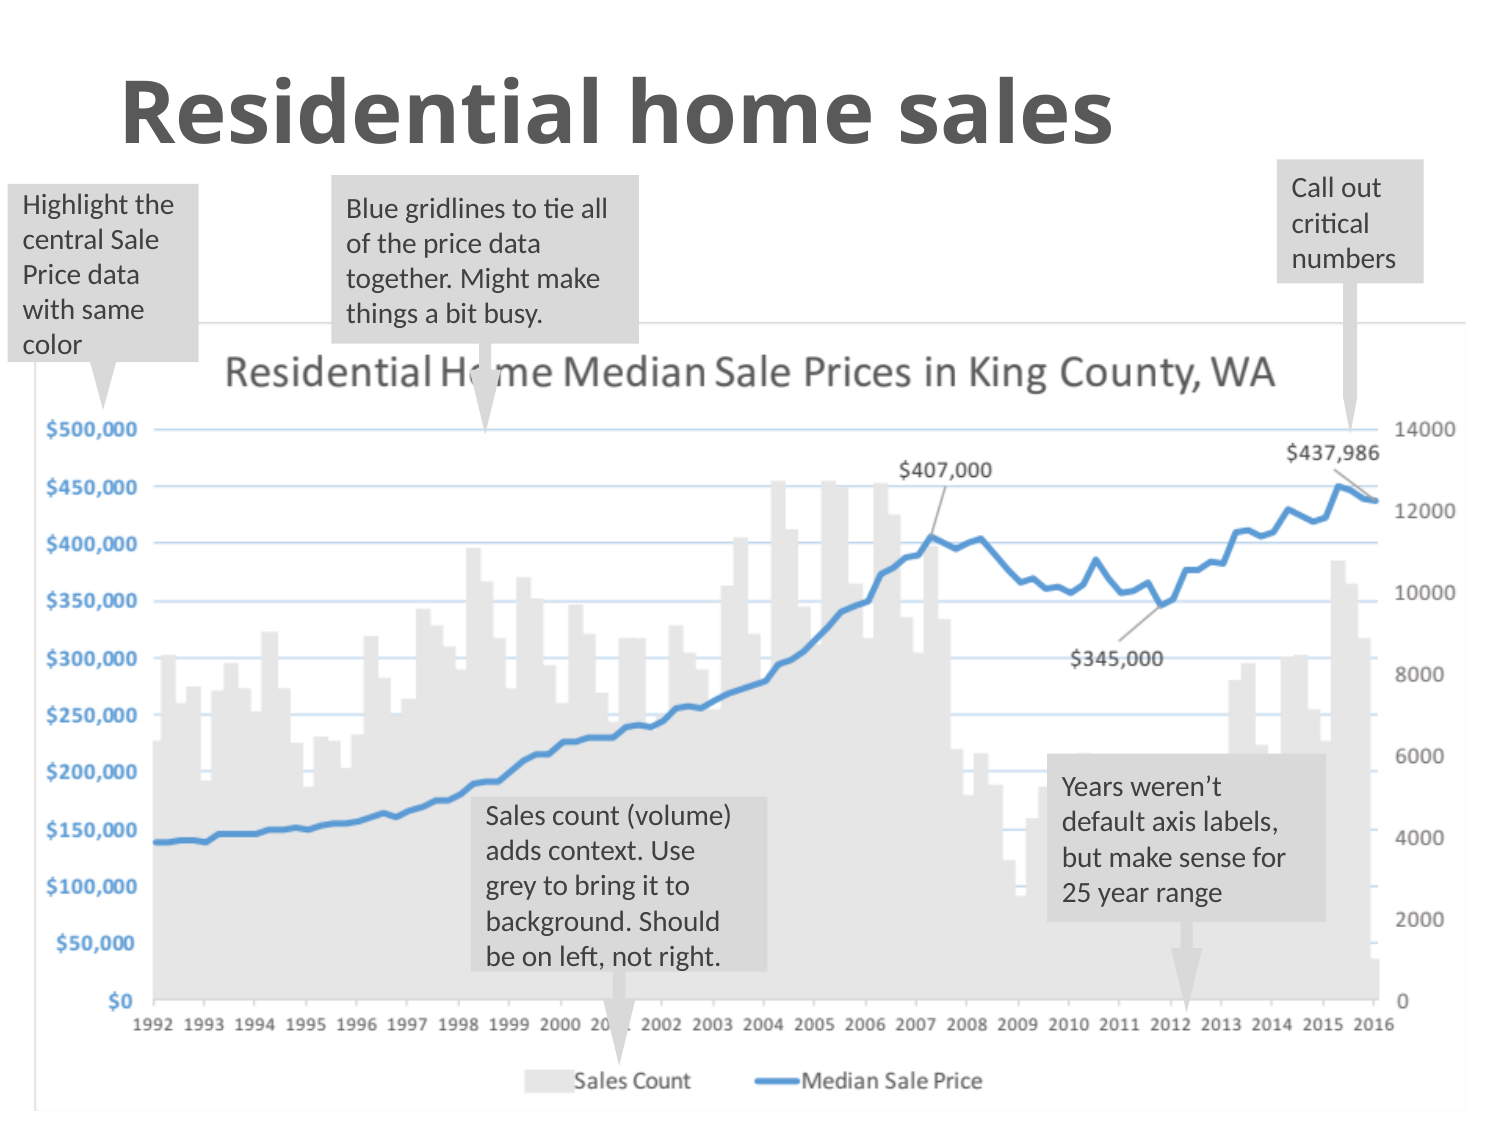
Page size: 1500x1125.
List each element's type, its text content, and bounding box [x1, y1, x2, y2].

text_box Call out critical numbers [1275, 158, 1425, 322]
title Residential home sales [103, 59, 1397, 170]
text_box Highlight the central Sale Price data with same color [6, 182, 200, 364]
picture [34, 322, 1466, 1111]
text_box Blue gridlines to tie all of the price data together. Might make things a bit busy. [330, 174, 641, 322]
